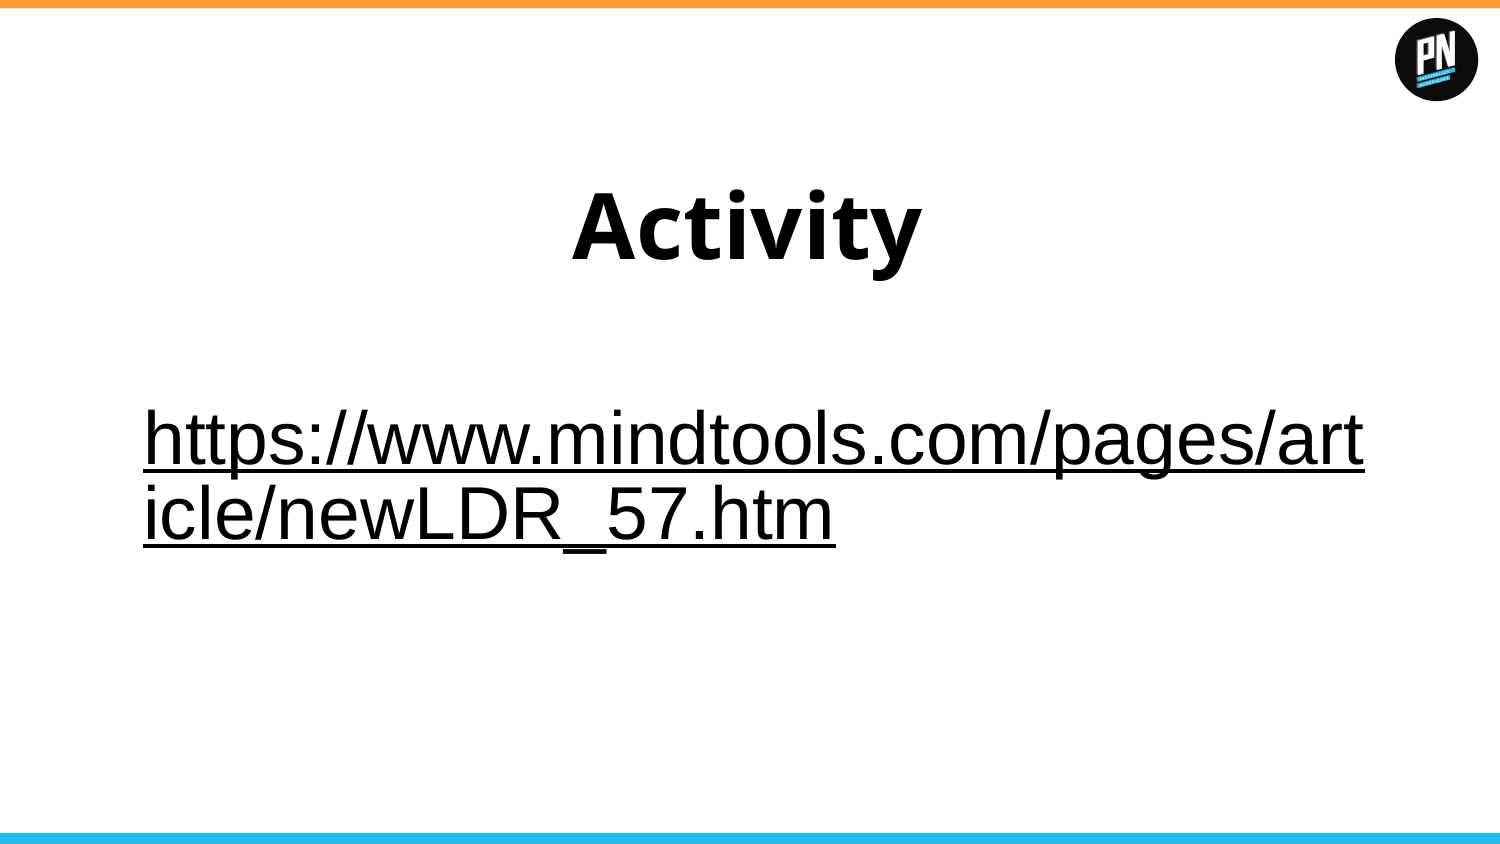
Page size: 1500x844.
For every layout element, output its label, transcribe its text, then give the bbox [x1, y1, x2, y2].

title Activity [352, 153, 1168, 275]
picture [1394, 17, 1479, 102]
text_box https://www.mindtools.com/pages/article/newLDR_57.htm [128, 377, 1382, 582]
